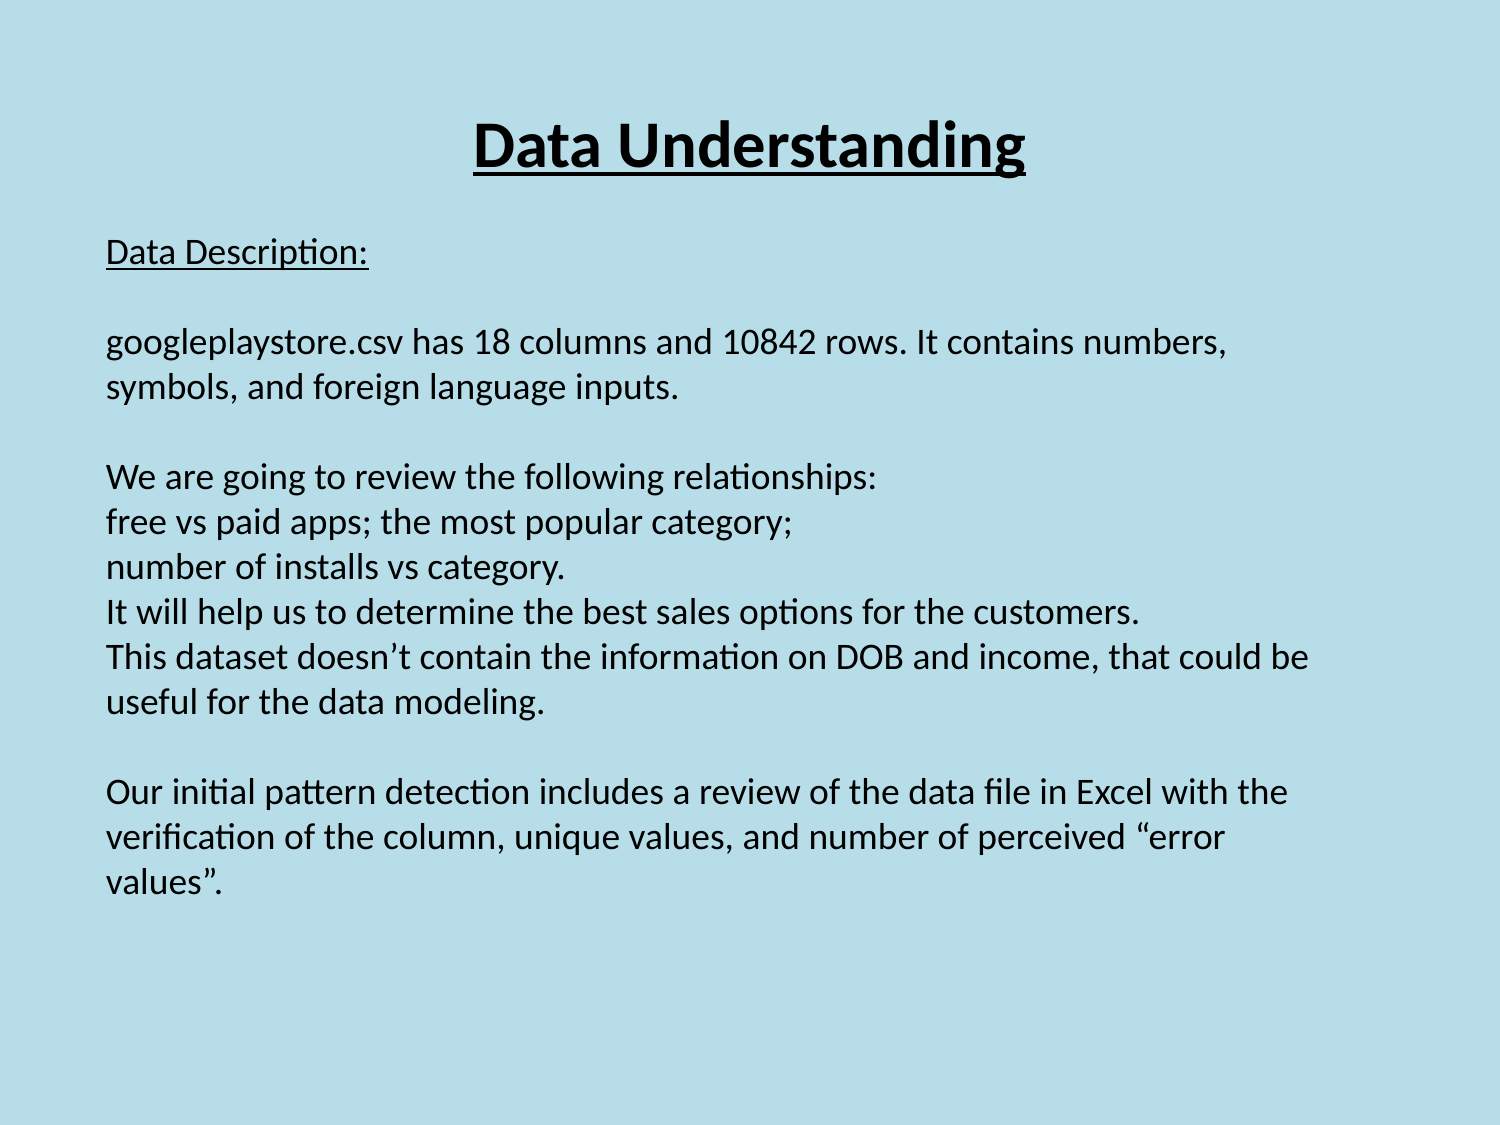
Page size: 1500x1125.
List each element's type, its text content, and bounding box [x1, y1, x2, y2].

text_box Data Description: googleplaystore.csv has 18 columns and 10842 rows. It contains numbers, symbols, and foreign language inputs. We are going to review the following relationships: free vs paid apps; the most popular category; number of installs vs category. It will help us to determine the best sales options for the customers. This dataset doesn’t contain the information on DOB and income, that could be useful for the data modeling. Our initial pattern detection includes a review of the data file in Excel with the verification of the column, unique values, and number of perceived “error values”. [91, 220, 1362, 910]
title Data Understanding [112, 80, 1388, 202]
